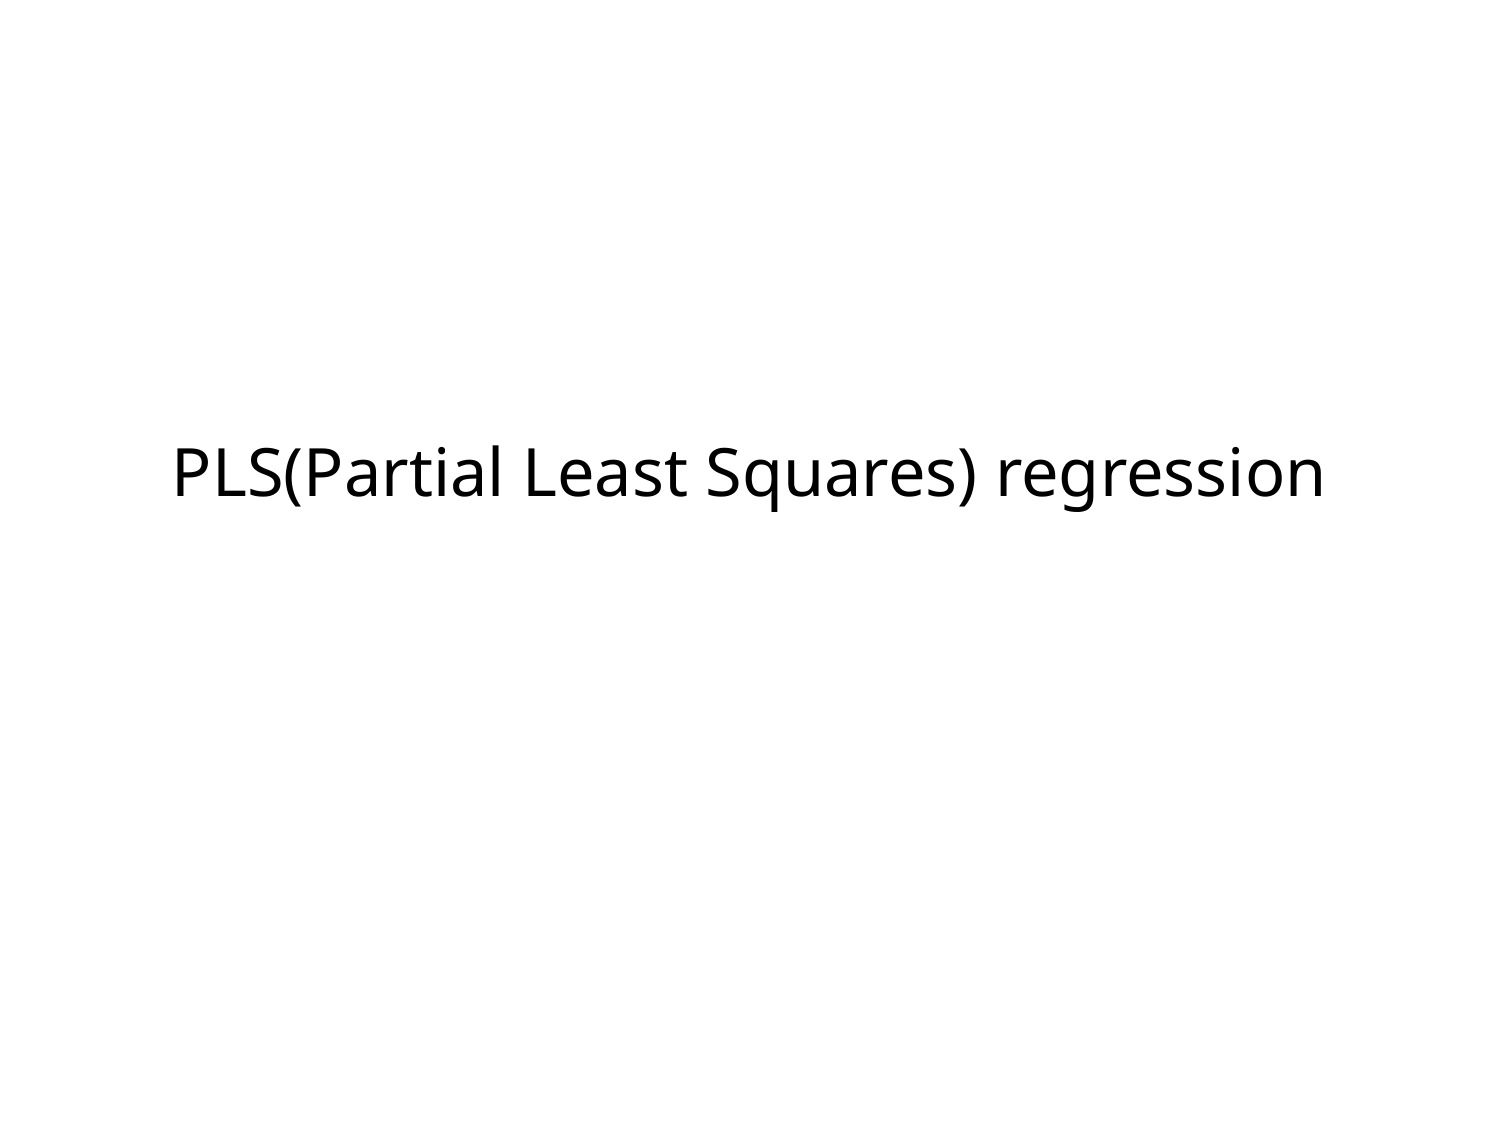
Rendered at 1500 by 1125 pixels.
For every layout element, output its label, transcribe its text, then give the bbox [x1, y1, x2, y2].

title PLS(Partial Least Squares) regression [112, 349, 1388, 591]
